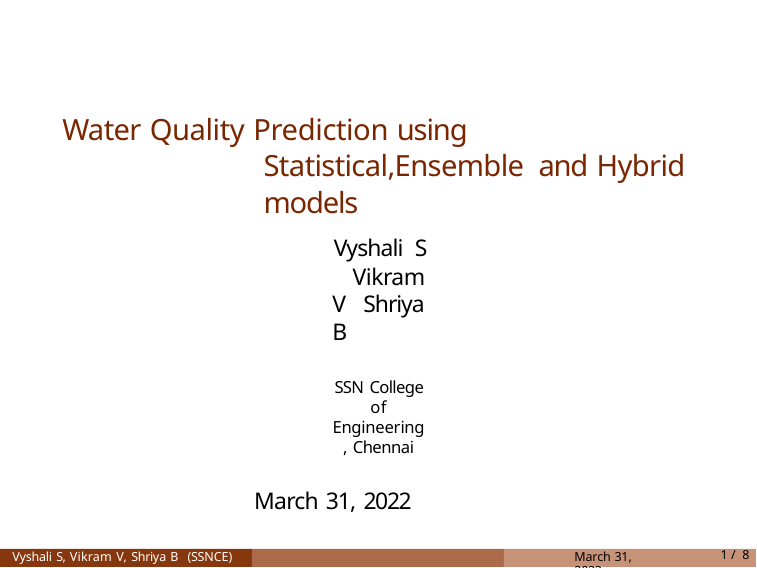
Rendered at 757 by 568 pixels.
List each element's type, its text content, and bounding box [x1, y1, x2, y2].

text_box Vyshali S Vikram V Shriya B SSN College of Engineering, Chennai March 31, 2022 [239, 232, 517, 515]
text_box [0, 548, 757, 568]
title Water Quality Prediction using Statistical,Ensemble and Hybrid models [60, 108, 696, 220]
